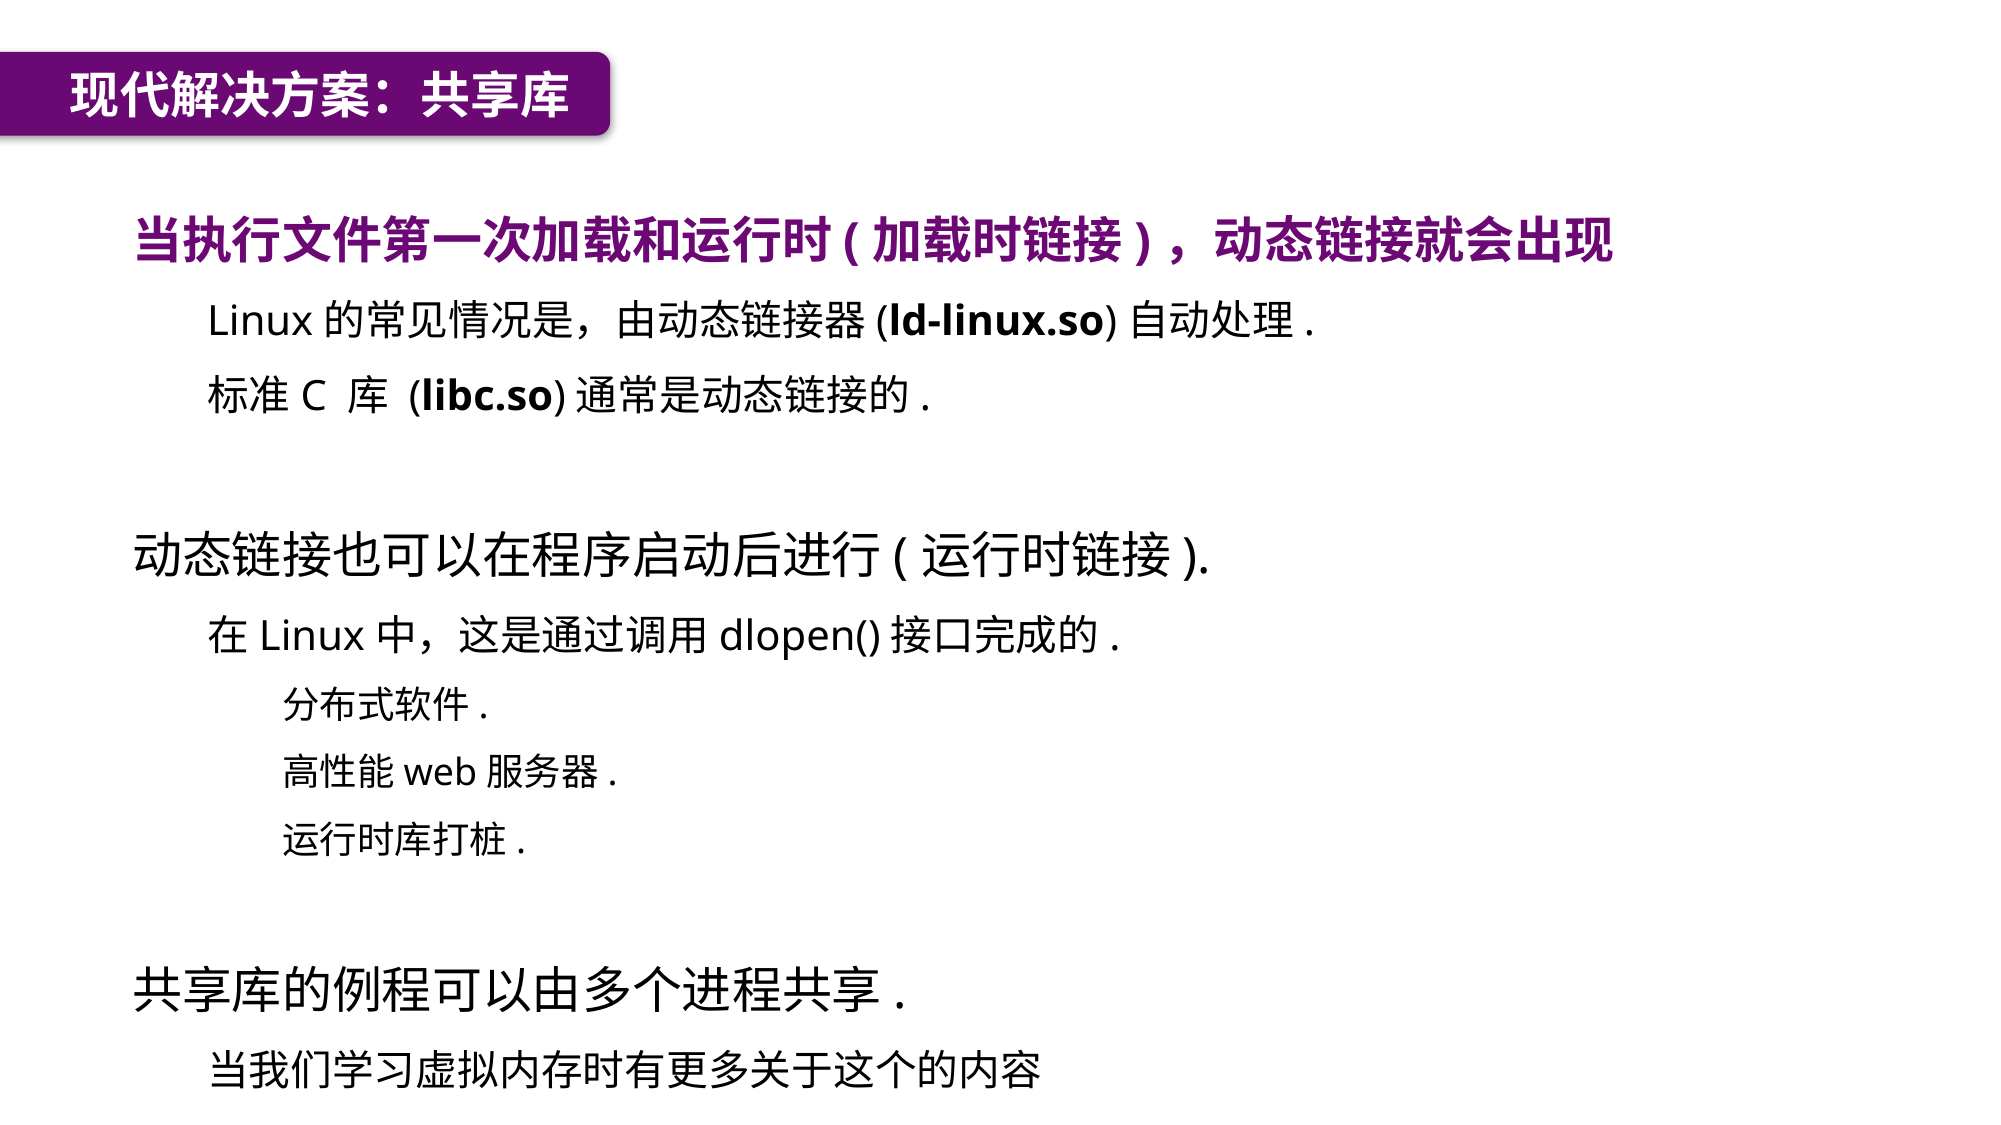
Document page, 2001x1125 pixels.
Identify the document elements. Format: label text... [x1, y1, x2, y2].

text_box [0, 51, 611, 136]
text_box 现代解决方案：共享库 [55, 52, 593, 135]
list 当执行文件第一次加载和运行时(加载时链接)，动态链接就会出现 Linux的常见情况是，由动态链接器(ld-linux.so)自动处理. 标准C 库 (libc.so)通常是动态链接的. 动态链接也可以在程序启动后进行(运行时链接). 在Linux中，这是通过调用dlopen()接口完成的. 分布式软件. 高性能web服务器. 运行时库打桩. 共享库的例程可以由多个进程共享. 当我们学习虚拟内存时有更多关于这个的内容 [117, 170, 1883, 1071]
